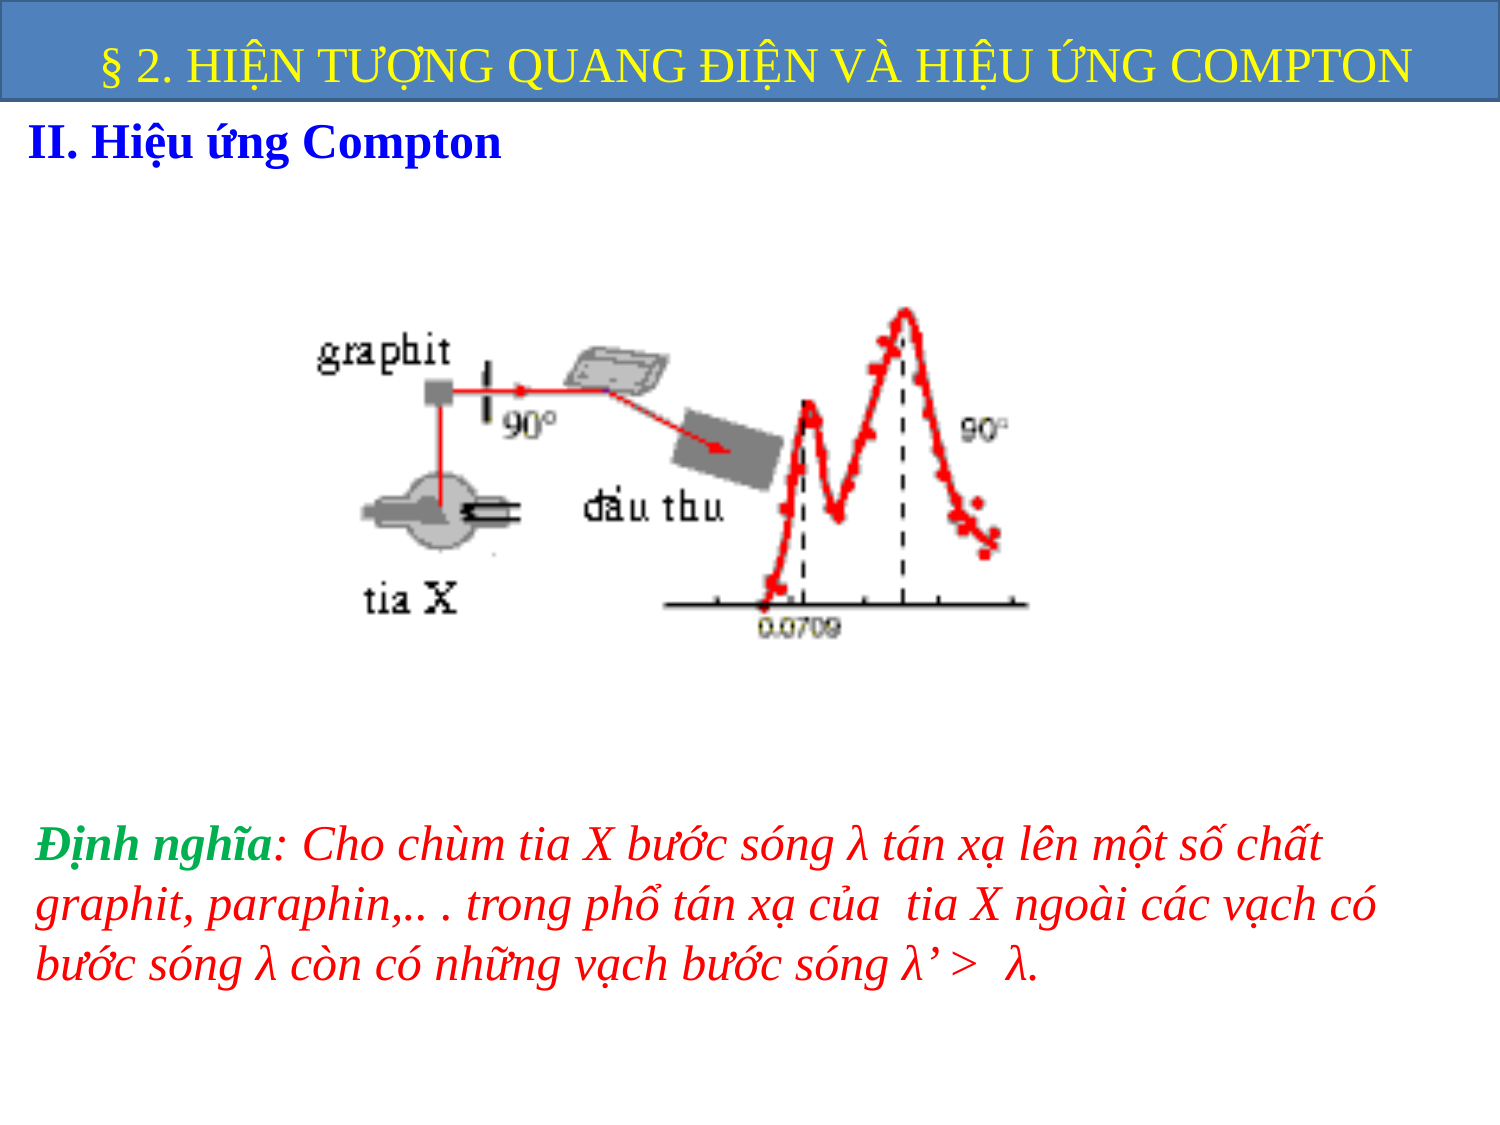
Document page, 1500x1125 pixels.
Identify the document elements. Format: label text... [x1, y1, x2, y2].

text_box Định nghĩa: Cho chùm tia X bước sóng λ tán xạ lên một số chất graphit, paraphin,.. . trong phổ tán xạ của tia X ngoài các vạch có bước sóng λ còn có những vạch bước sóng λ’ > λ. [20, 803, 1500, 998]
picture [312, 216, 1035, 776]
text_box II. Hiệu ứng Compton [12, 100, 945, 176]
text_box [0, 0, 1500, 102]
text_box § 2. HIỆN TƯỢNG QUANG ĐIỆN VÀ HIỆU ỨNG COMPTON [12, 24, 1500, 100]
